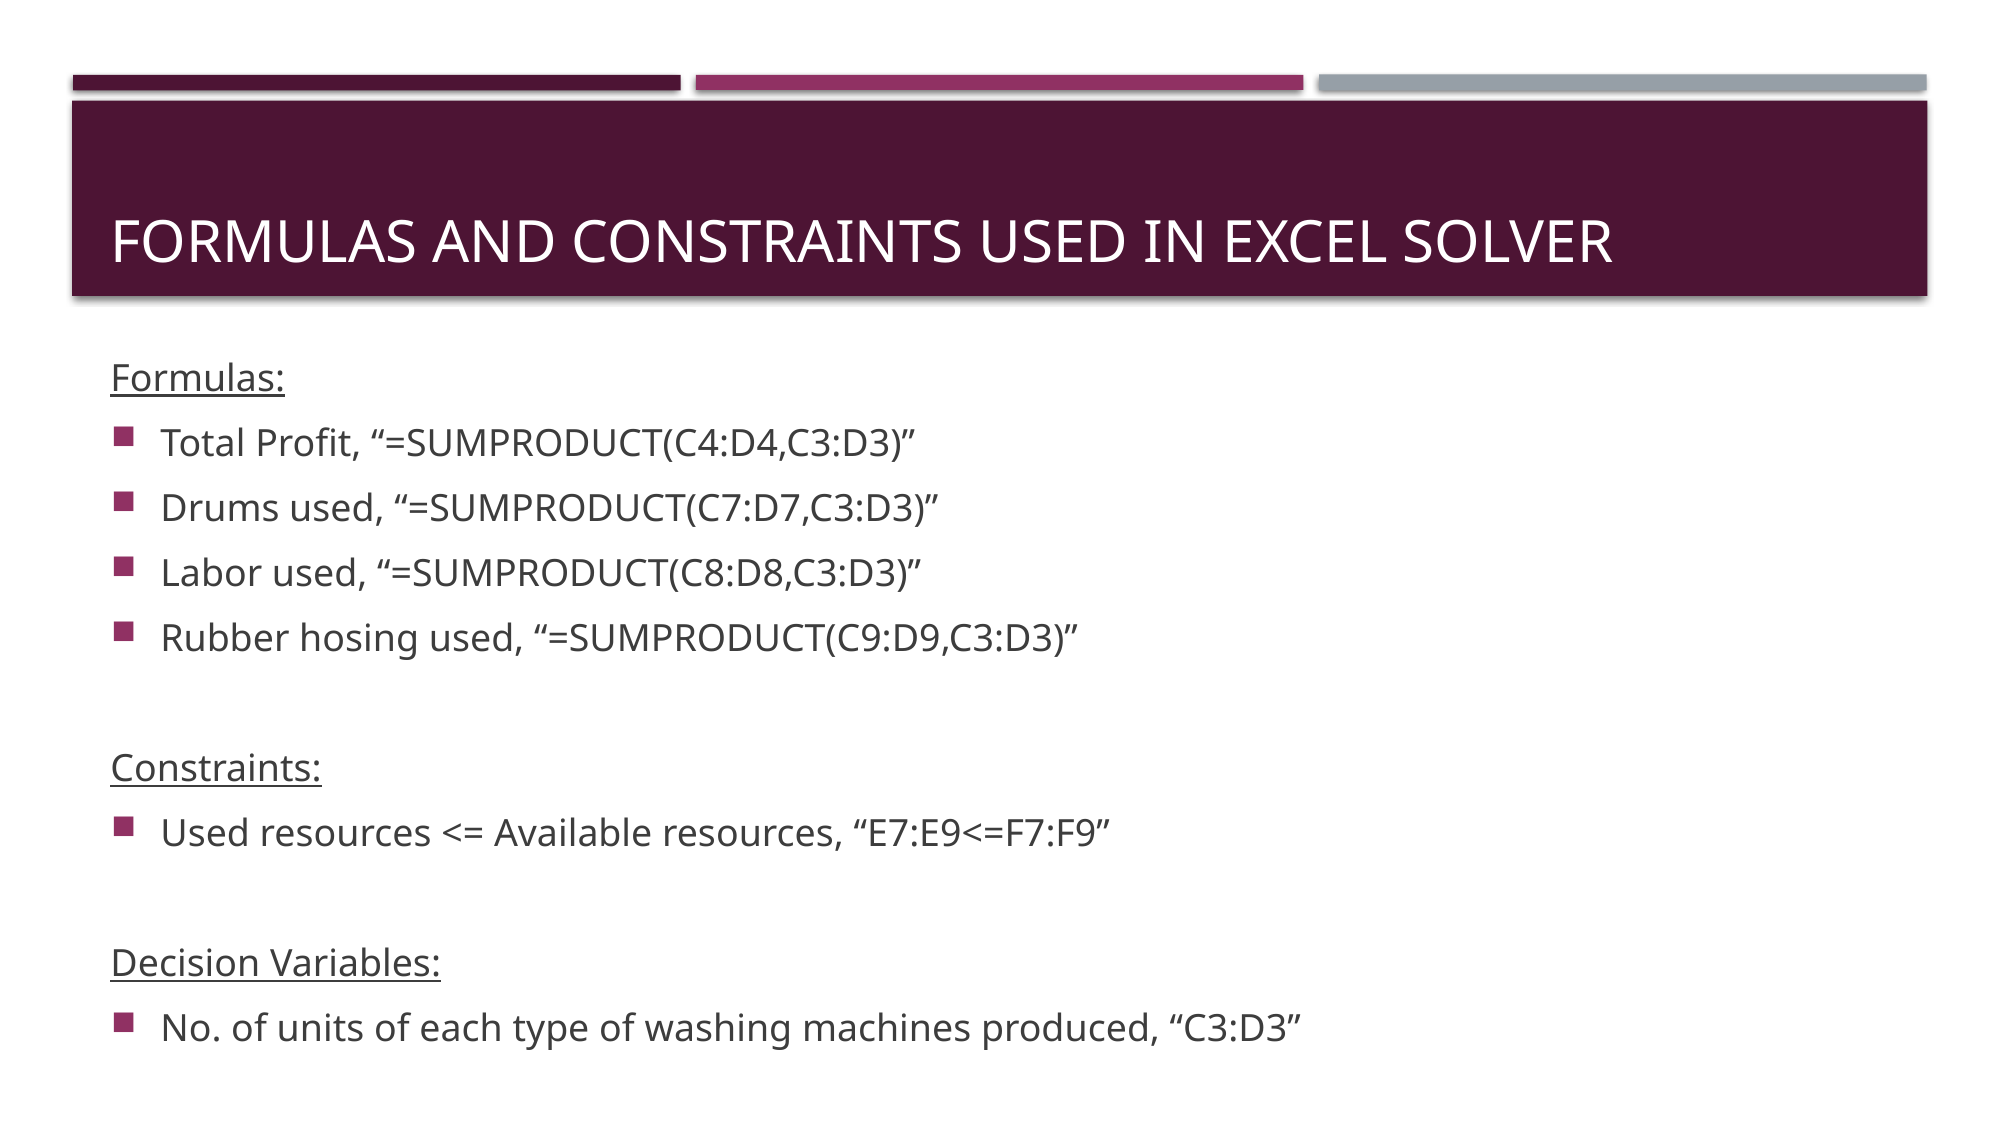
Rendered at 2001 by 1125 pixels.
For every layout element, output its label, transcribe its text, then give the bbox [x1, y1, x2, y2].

title Formulas and constraints used in excel solver [95, 115, 1905, 282]
list Formulas: Total Profit, “=SUMPRODUCT(C4:D4,C3:D3)” Drums used, “=SUMPRODUCT(C7:D7,C3:D3)” Labor used, “=SUMPRODUCT(C8:D8,C3:D3)” Rubber hosing used, “=SUMPRODUCT(C9:D9,C3:D3)” Constraints: Used resources <= Available resources, “E7:E9<=F7:F9” Decision Variables: No. of units of each type of washing machines produced, “C3:D3” [95, 324, 1905, 1080]
